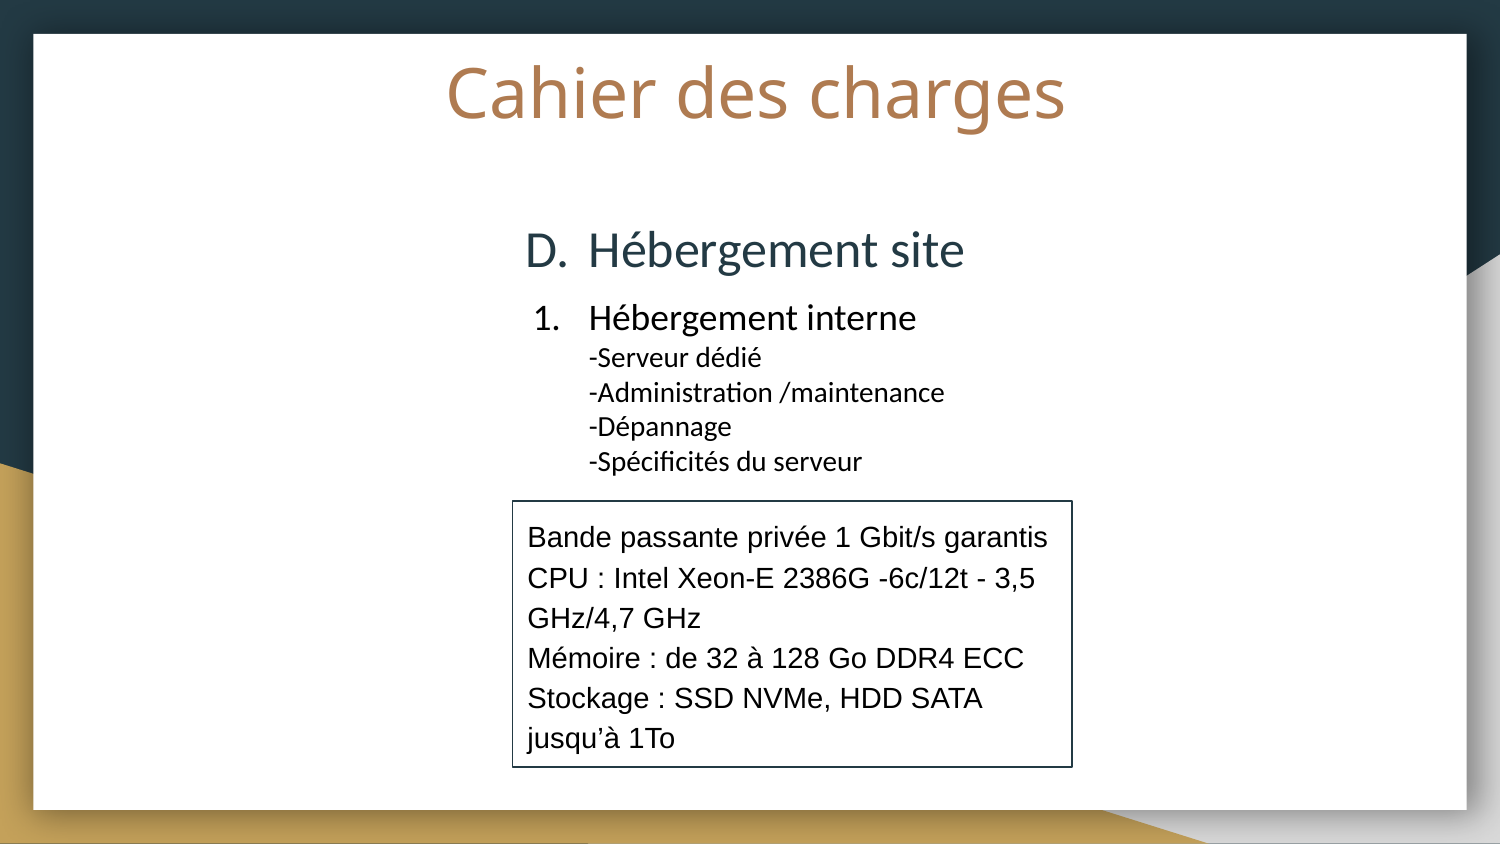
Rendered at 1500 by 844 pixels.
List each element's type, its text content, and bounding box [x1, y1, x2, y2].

title Cahier des charges [140, 34, 1372, 192]
text_box Bande passante privée 1 Gbit/s garantis CPU : Intel Xeon-E 2386G -6c/12t - 3,5 GHz/4,7 GHz Mémoire : de 32 à 128 Go DDR4 ECC Stockage : SSD NVMe, HDD SATA jusqu’à 1To [512, 501, 1072, 767]
text_box Hébergement interne -Serveur dédié -Administration /maintenance -Dépannage -Spécificités du serveur [498, 277, 1214, 493]
list Hébergement site [498, 191, 1265, 308]
